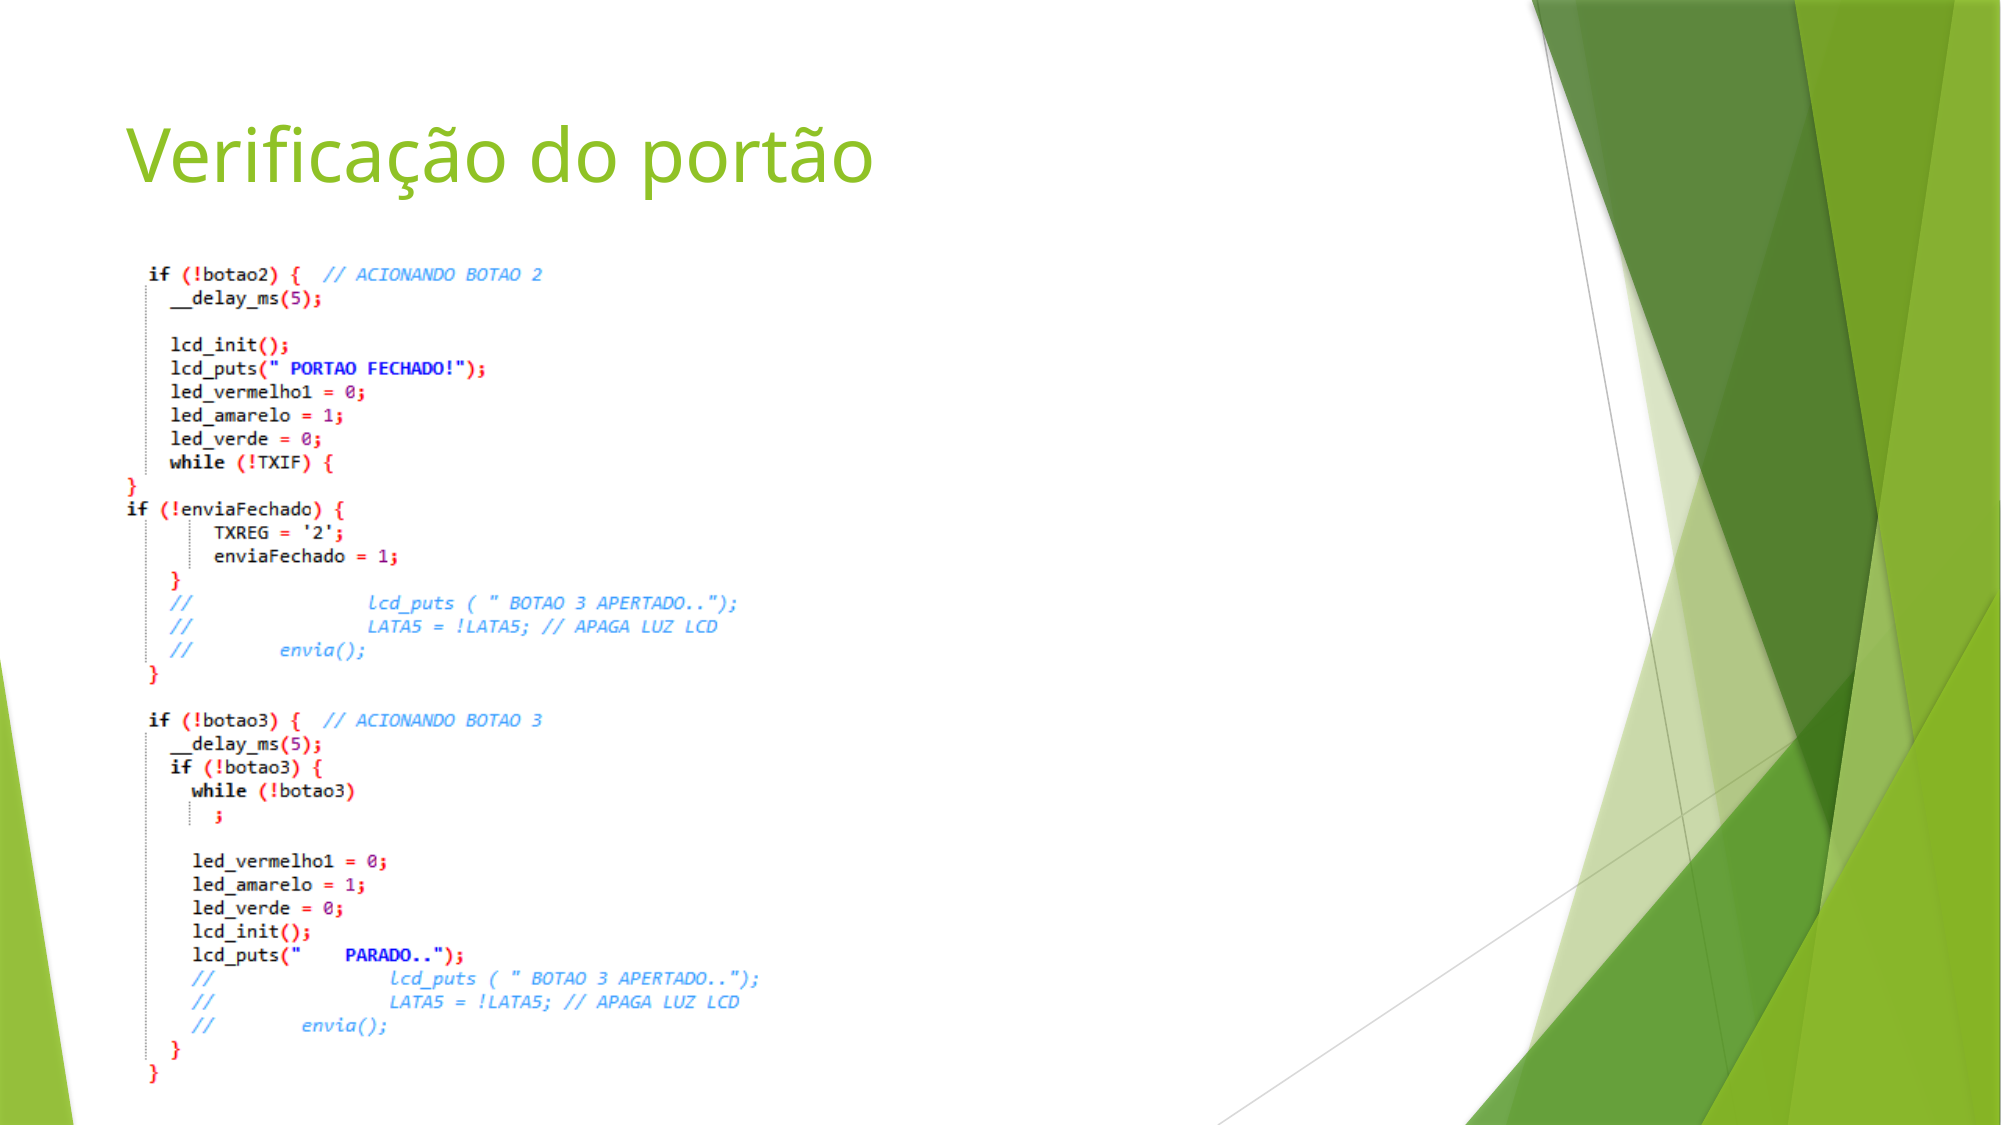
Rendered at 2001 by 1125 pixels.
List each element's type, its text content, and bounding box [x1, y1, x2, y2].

title Verificação do portão [111, 99, 1522, 317]
picture [110, 255, 809, 1096]
